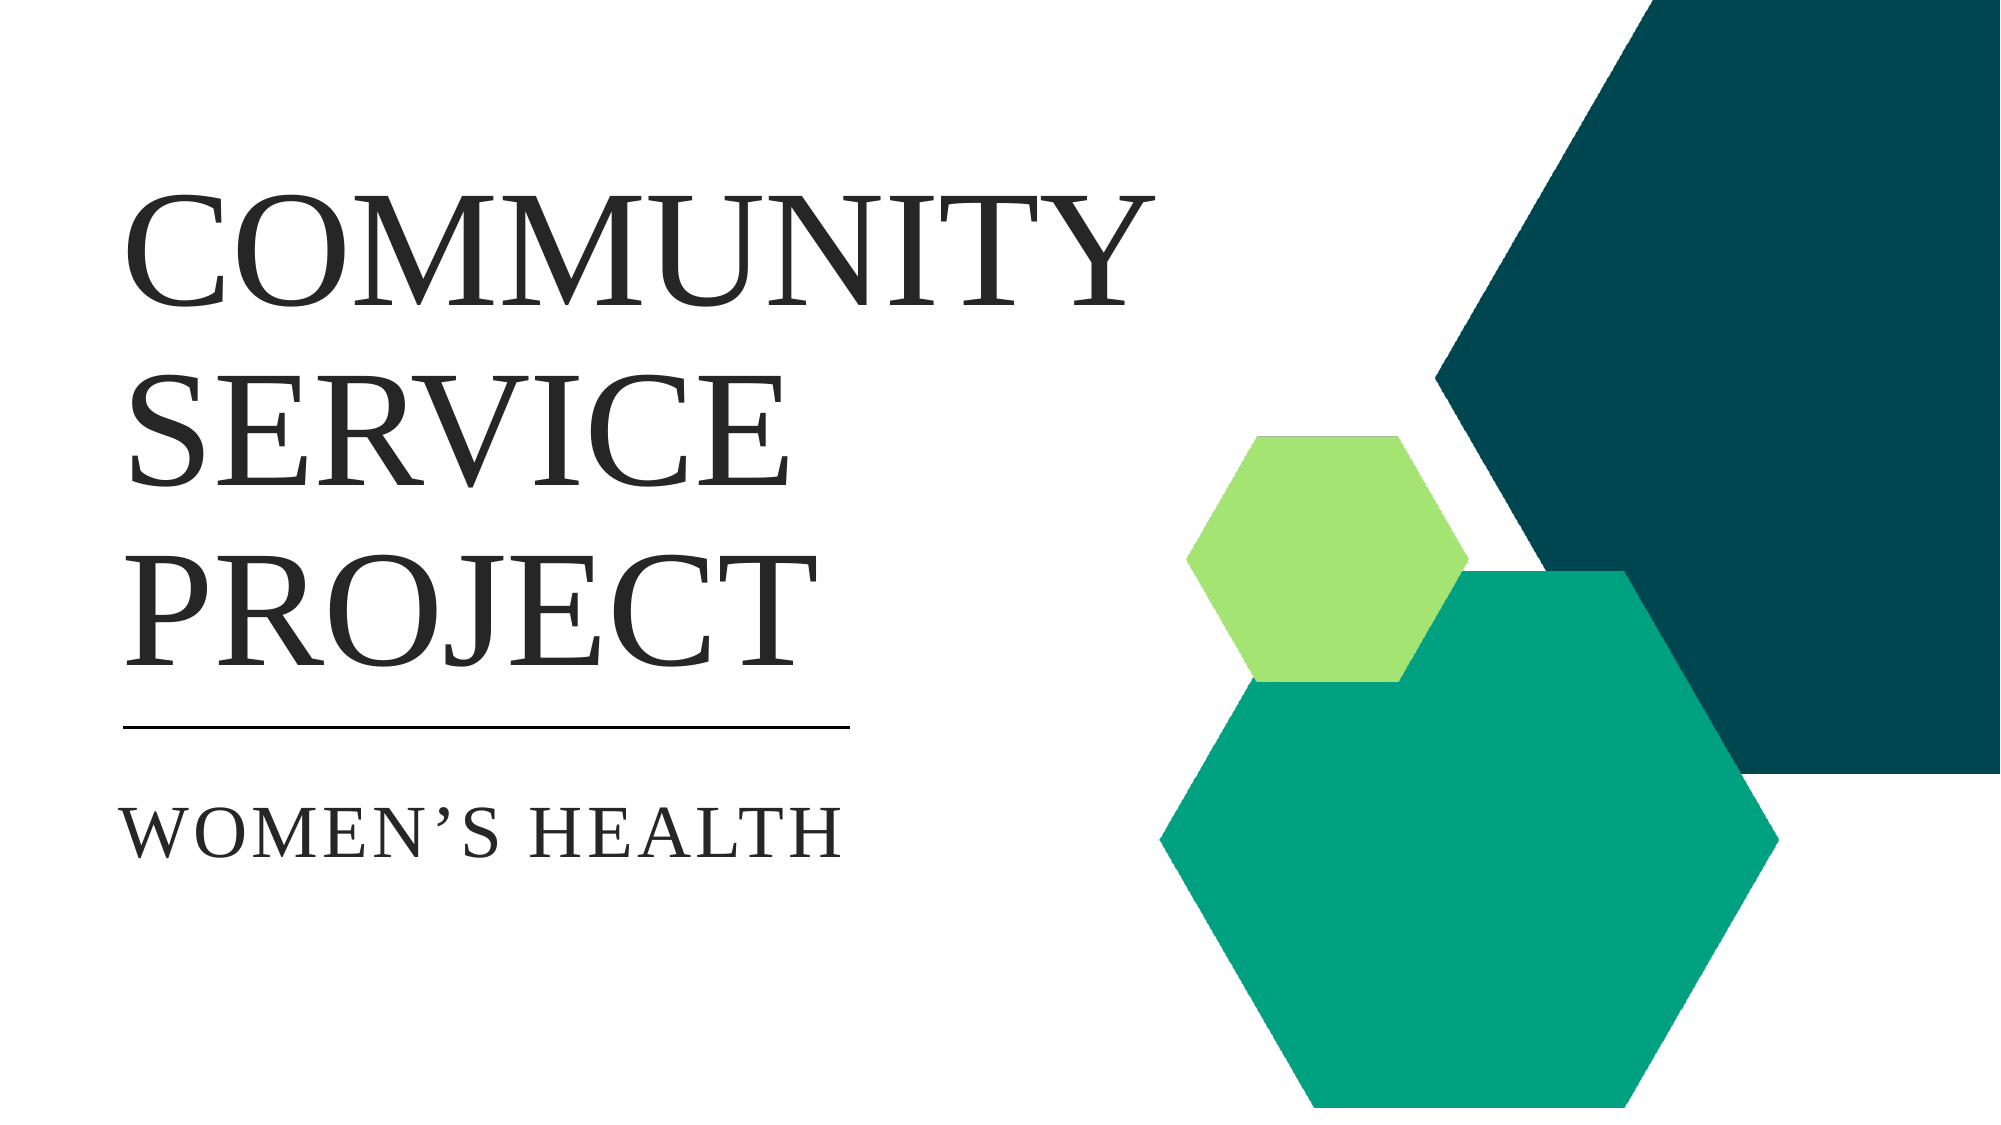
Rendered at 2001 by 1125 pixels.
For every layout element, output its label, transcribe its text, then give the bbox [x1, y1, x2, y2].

title COMMUNITY SERVICE PROJECT [106, 104, 1157, 710]
picture [1159, 0, 2000, 1108]
subtitle WOMEN’S HEALTH [103, 766, 1133, 935]
